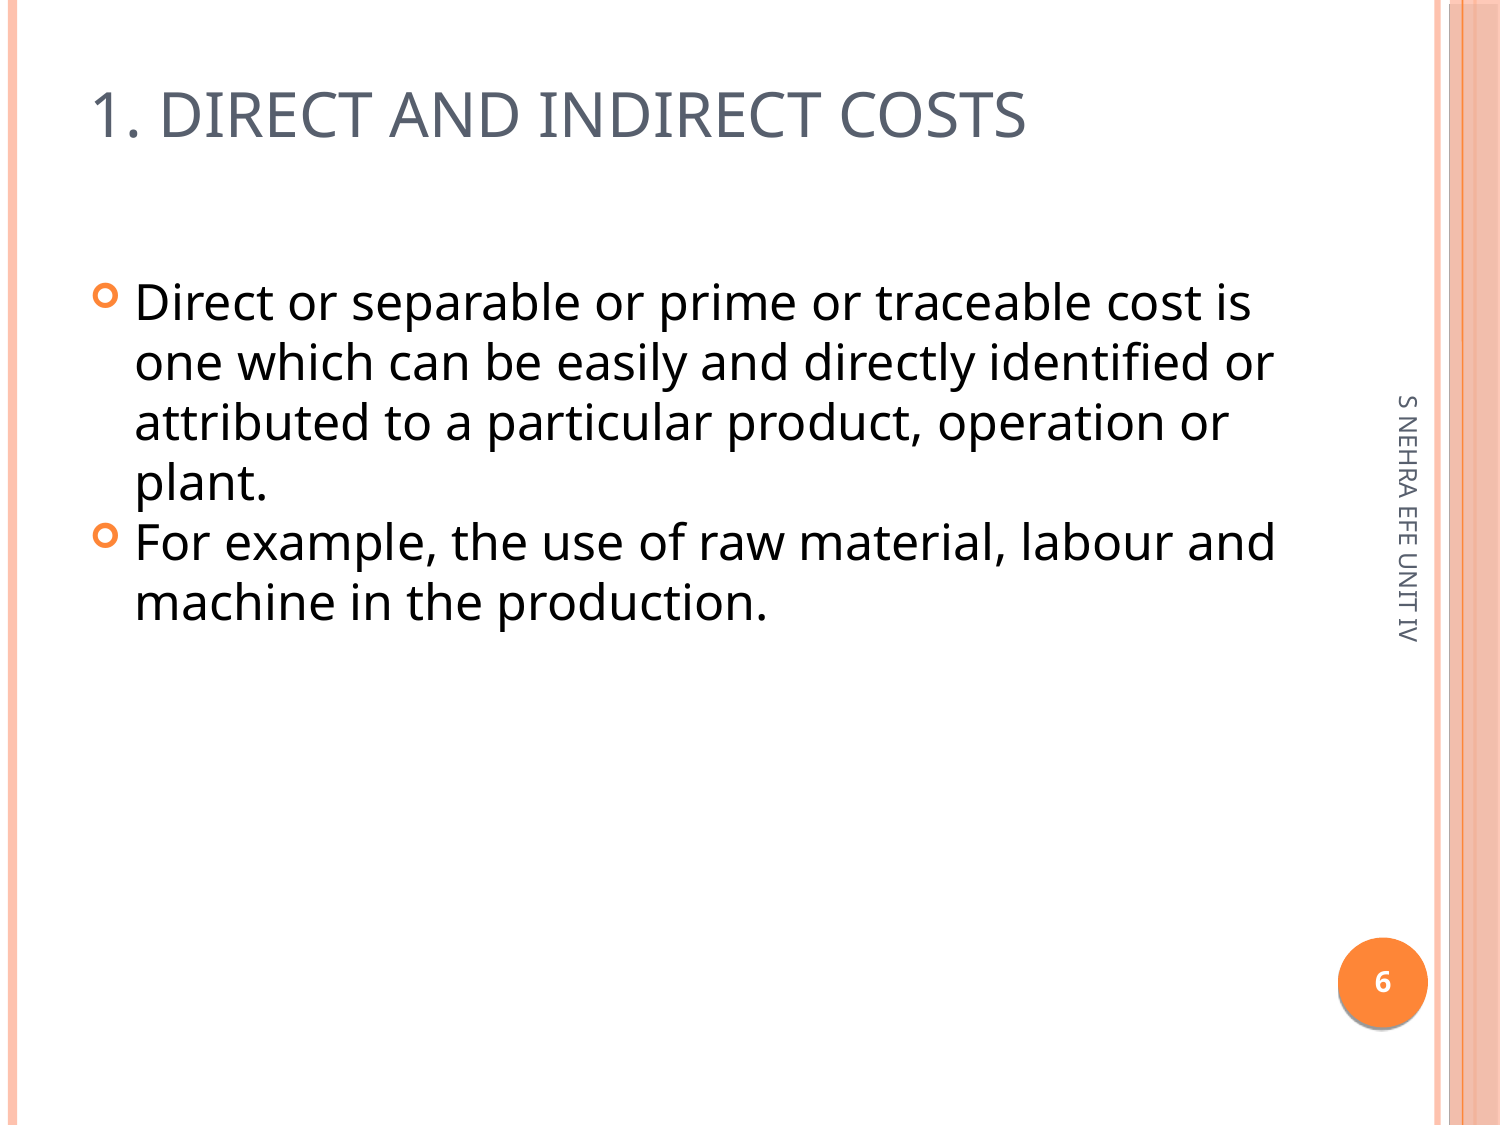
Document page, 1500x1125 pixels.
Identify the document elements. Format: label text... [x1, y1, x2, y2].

text_box 1. Direct and Indirect costs [74, 45, 1300, 233]
text_box 1 [1333, 940, 1434, 1027]
text_box Direct or separable or prime or traceable cost is one which can be easily and directly identified or attributed to a particular product, operation or plant. For example, the use of raw material, labour and machine in the production. [74, 262, 1300, 1062]
text_box S NEHRA EFE UNIT IV [1379, 380, 1440, 906]
